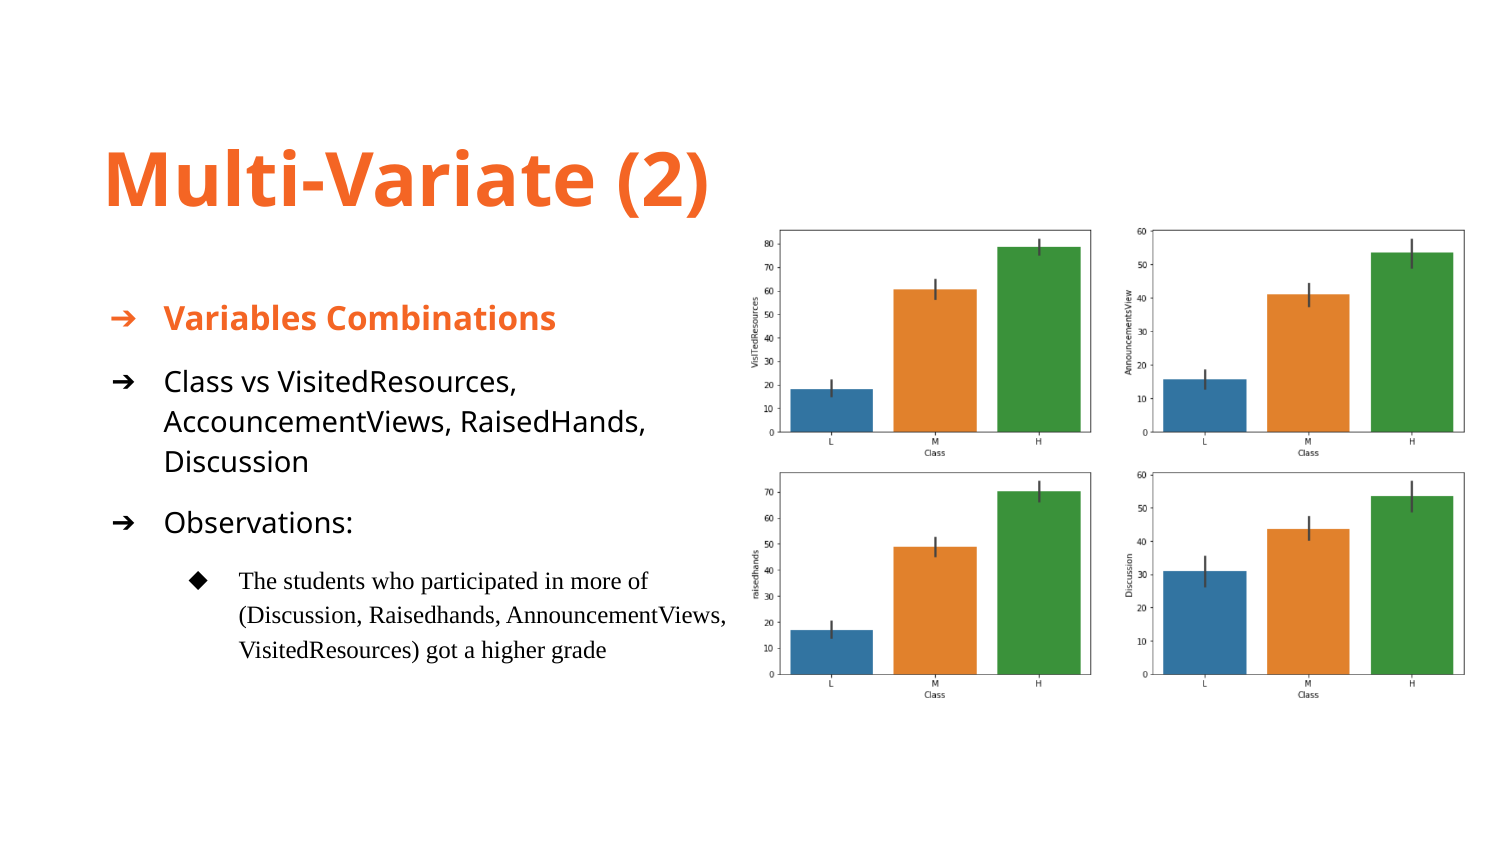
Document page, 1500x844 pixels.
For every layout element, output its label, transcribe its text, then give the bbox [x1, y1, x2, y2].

title Multi-Variate (2) [87, 116, 941, 243]
picture [739, 216, 1479, 705]
list Variables Combinations Class vs VisitedResources, AccouncementViews, RaisedHands, Discussion Observations: The students who participated in more of (Discussion, Raisedhands, AnnouncementViews, VisitedResources) got a higher grade [73, 275, 750, 822]
